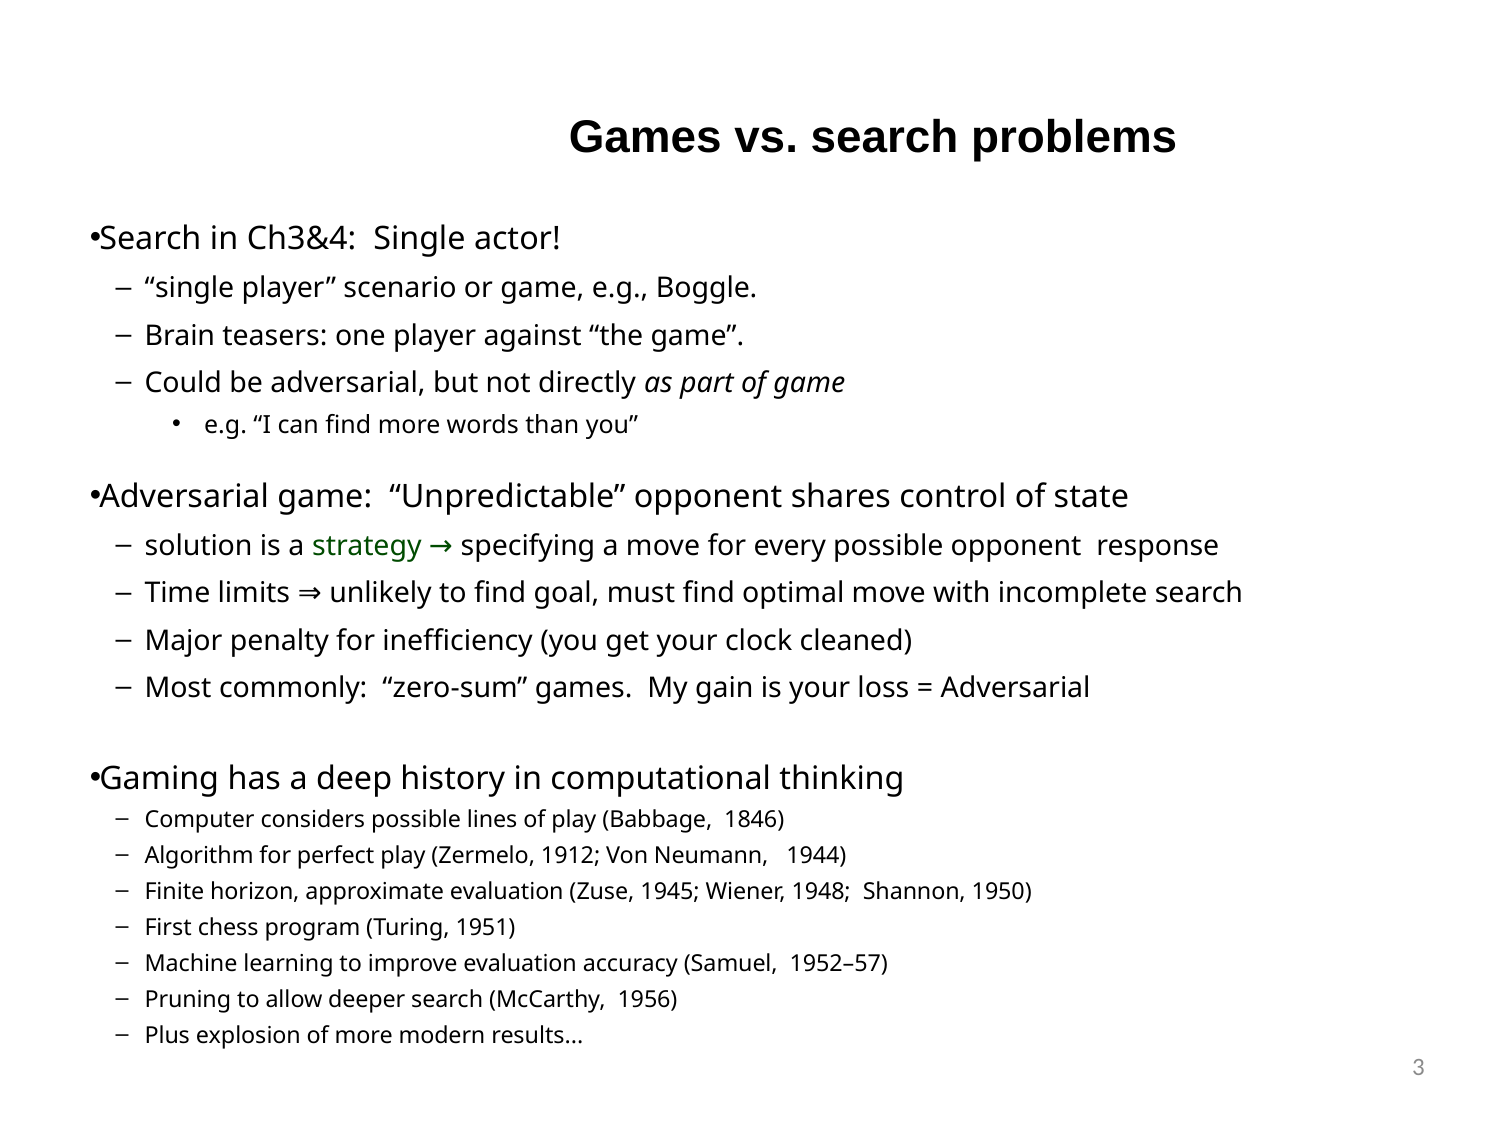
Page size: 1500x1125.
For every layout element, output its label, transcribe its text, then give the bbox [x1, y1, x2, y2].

text_box Search in Ch3&4: Single actor! “single player” scenario or game, e.g., Boggle. Brain teasers: one player against “the game”. Could be adversarial, but not directly as part of game e.g. “I can find more words than you” Adversarial game: “Unpredictable” opponent shares control of state solution is a strategy → specifying a move for every possible opponent response Time limits ⇒ unlikely to find goal, must find optimal move with incomplete search Major penalty for inefficiency (you get your clock cleaned) Most commonly: “zero-sum” games. My gain is your loss = Adversarial Gaming has a deep history in computational thinking Computer considers possible lines of play (Babbage, 1846) Algorithm for perfect play (Zermelo, 1912; Von Neumann, 1944) Finite horizon, approximate evaluation (Zuse, 1945; Wiener, 1948; Shannon, 1950) First chess program (Turing, 1951) Machine learning to improve evaluation accuracy (Samuel, 1952–57) Pruning to allow deeper search (McCarthy, 1956) Plus explosion of more modern results... [74, 209, 1466, 1059]
text_box Games vs. search problems [75, 44, 1425, 209]
text_box <number> [1074, 746, 1425, 1125]
